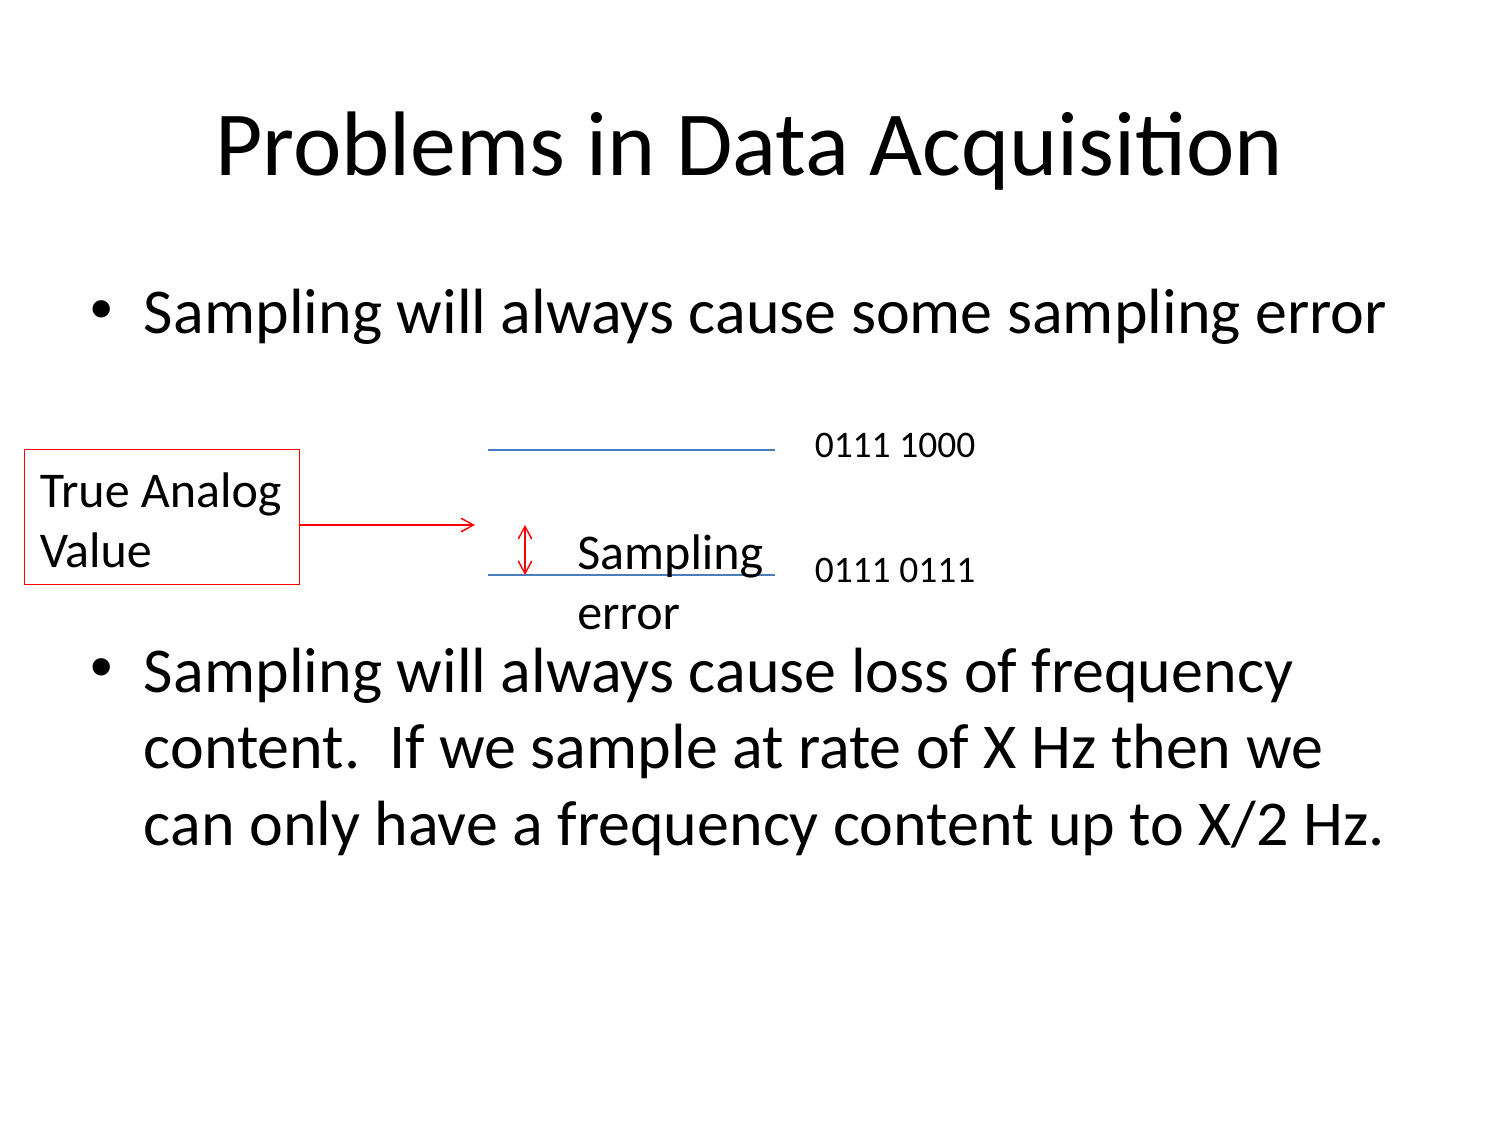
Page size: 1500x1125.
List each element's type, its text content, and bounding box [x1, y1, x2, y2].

text_box 0111 1000 [799, 412, 1113, 473]
title Problems in Data Acquisition [75, 45, 1425, 233]
text_box 0111 0111 [799, 537, 1113, 598]
list Sampling will always cause some sampling error Sampling will always cause loss of frequency content. If we sample at rate of X Hz then we can only have a frequency content up to X/2 Hz. [75, 262, 1425, 1005]
text_box True Analog Value [24, 449, 300, 585]
text_box Sampling error [562, 512, 788, 648]
